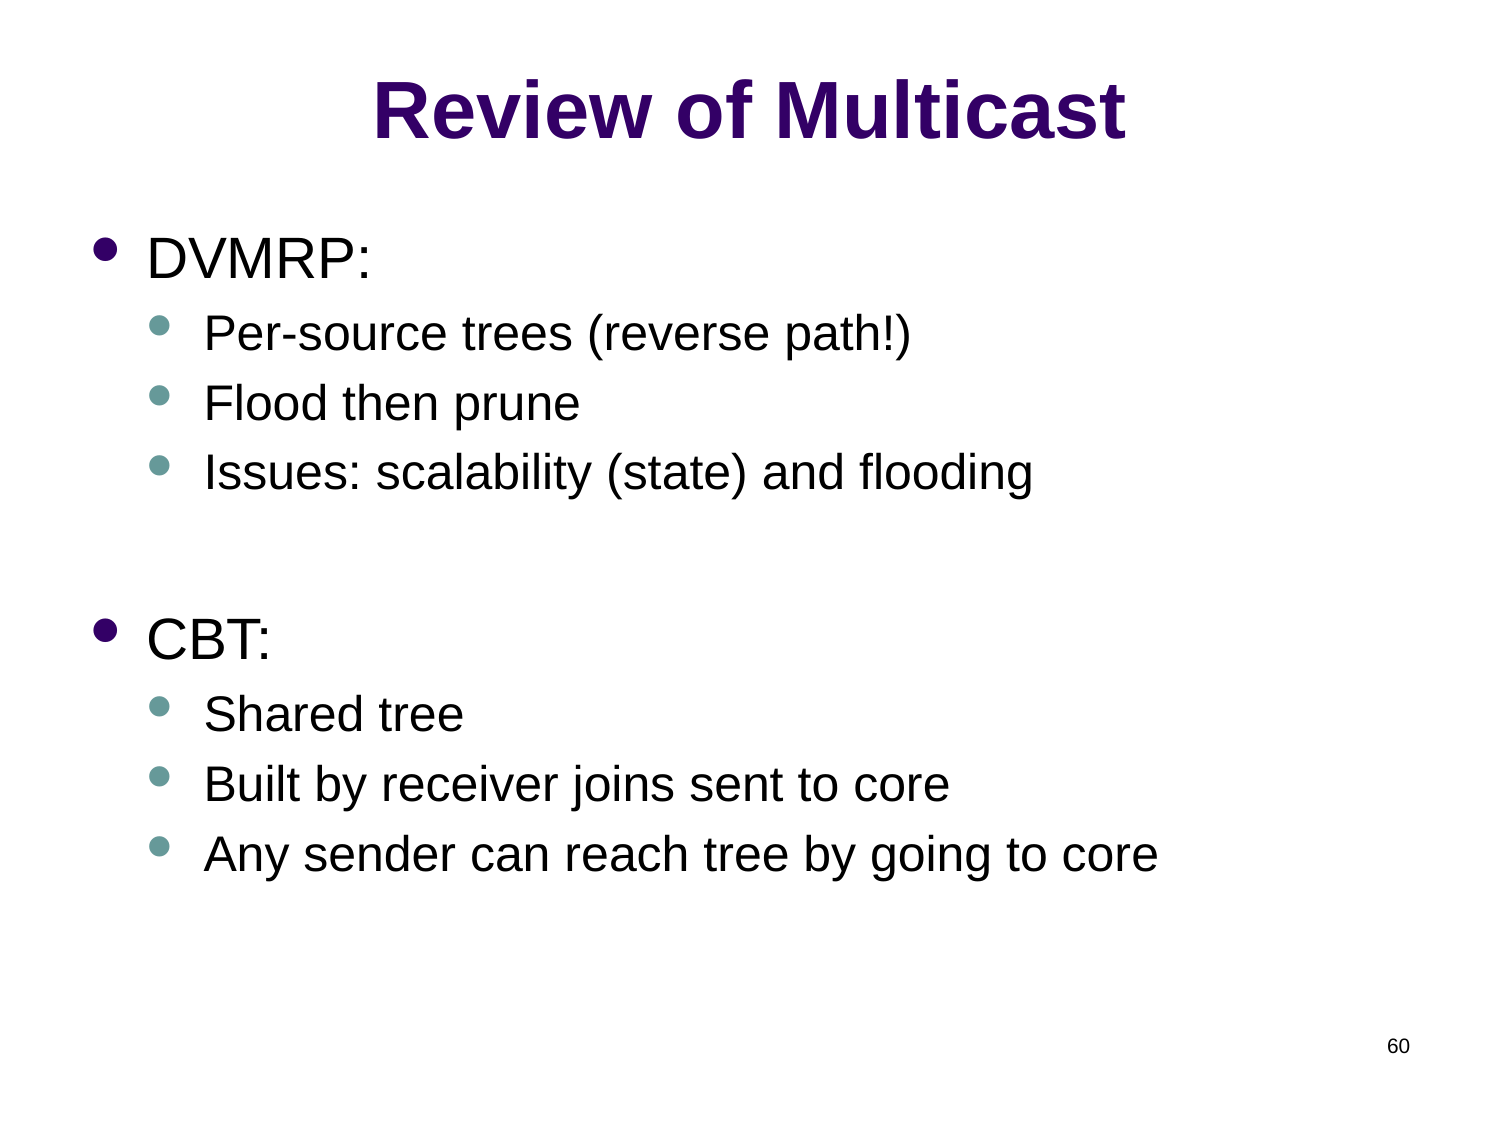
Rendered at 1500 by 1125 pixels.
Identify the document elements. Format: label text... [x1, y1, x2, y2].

title Review of Multicast [0, 20, 1500, 163]
list DVMRP: Per-source trees (reverse path!) Flood then prune Issues: scalability (state) and flooding CBT: Shared tree Built by receiver joins sent to core Any sender can reach tree by going to core [75, 212, 1475, 1006]
slide_number 60 [1074, 1024, 1426, 1101]
